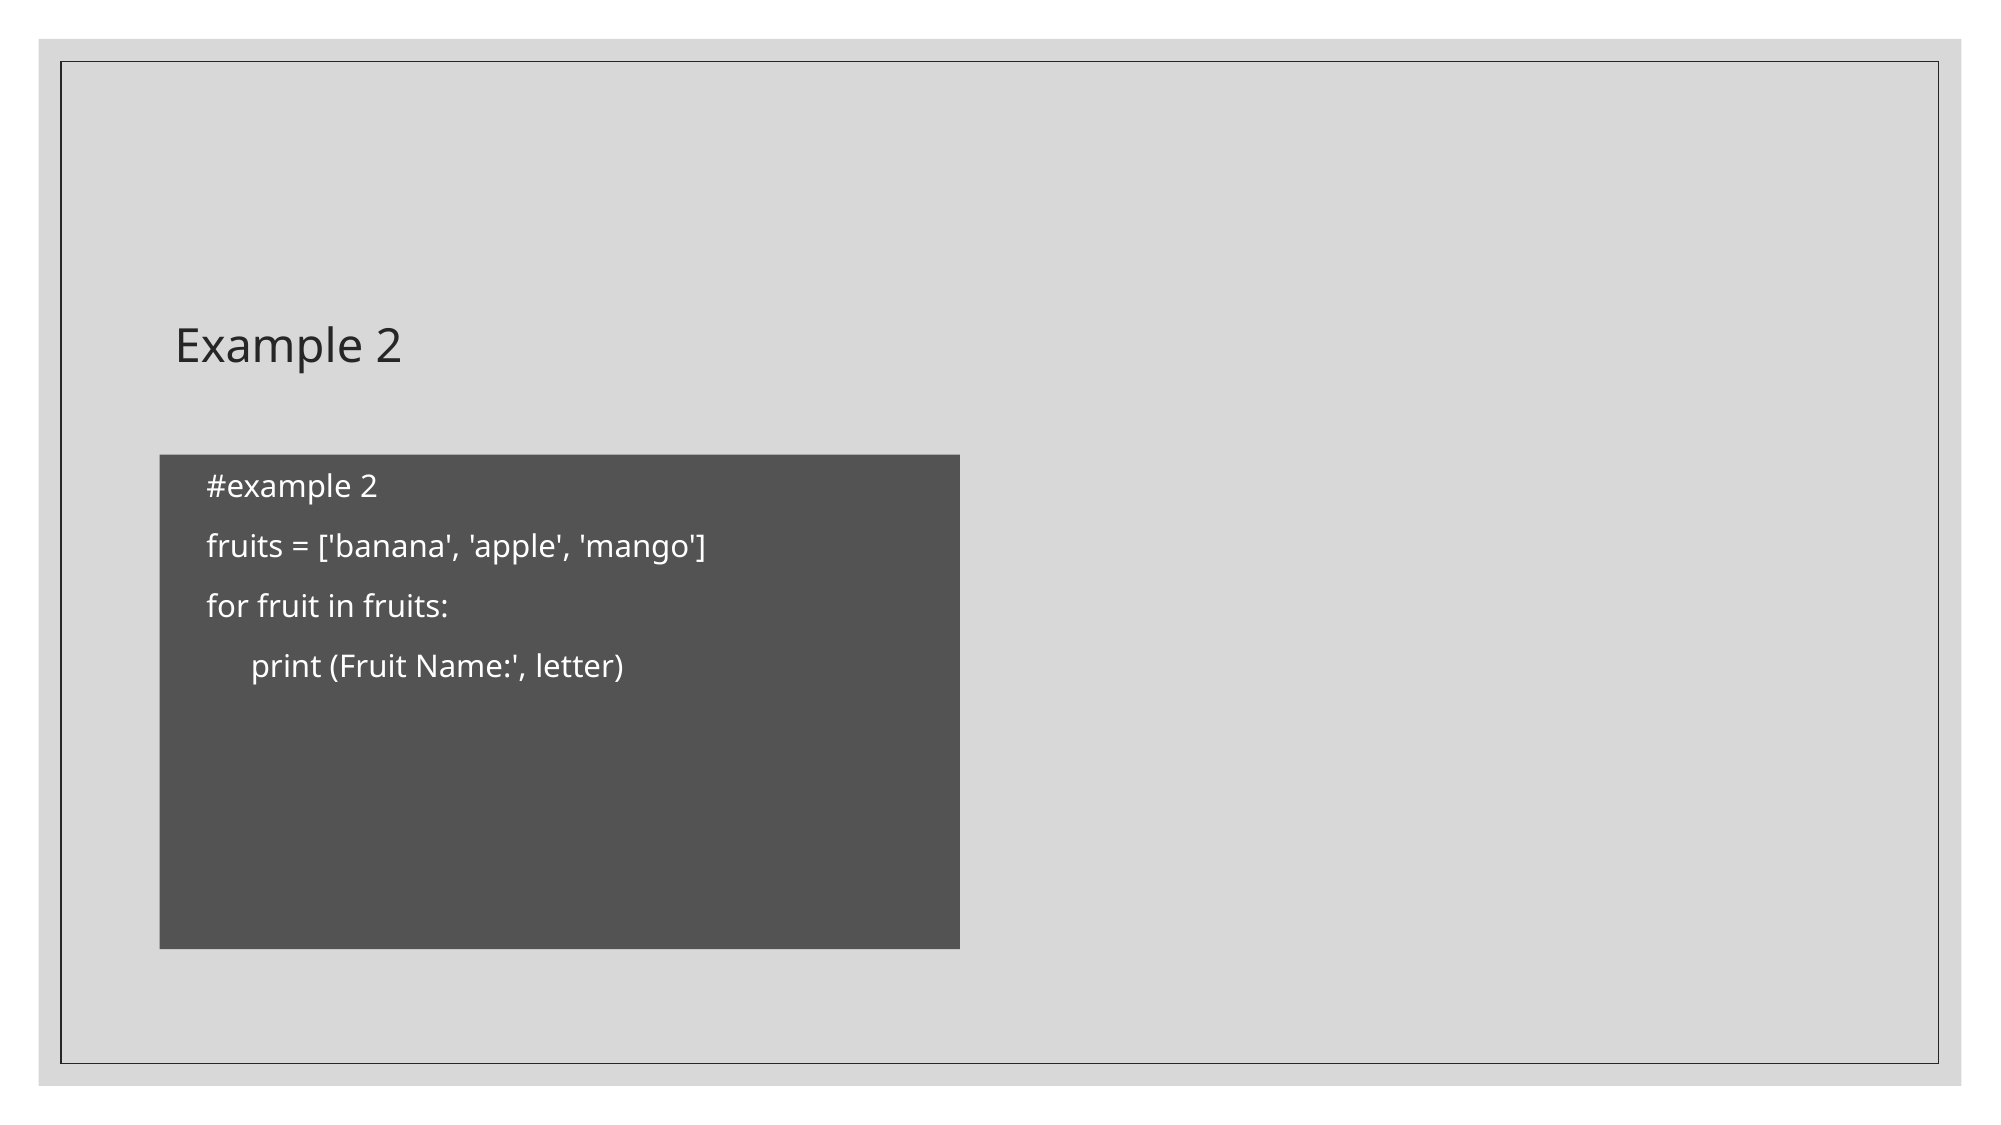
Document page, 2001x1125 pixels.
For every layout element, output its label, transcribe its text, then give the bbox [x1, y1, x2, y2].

list #example 2 fruits = ['banana', 'apple', 'mango'] for fruit in fruits: print (Fruit Name:', letter) [159, 454, 960, 950]
title Example 2 [159, 288, 1842, 406]
